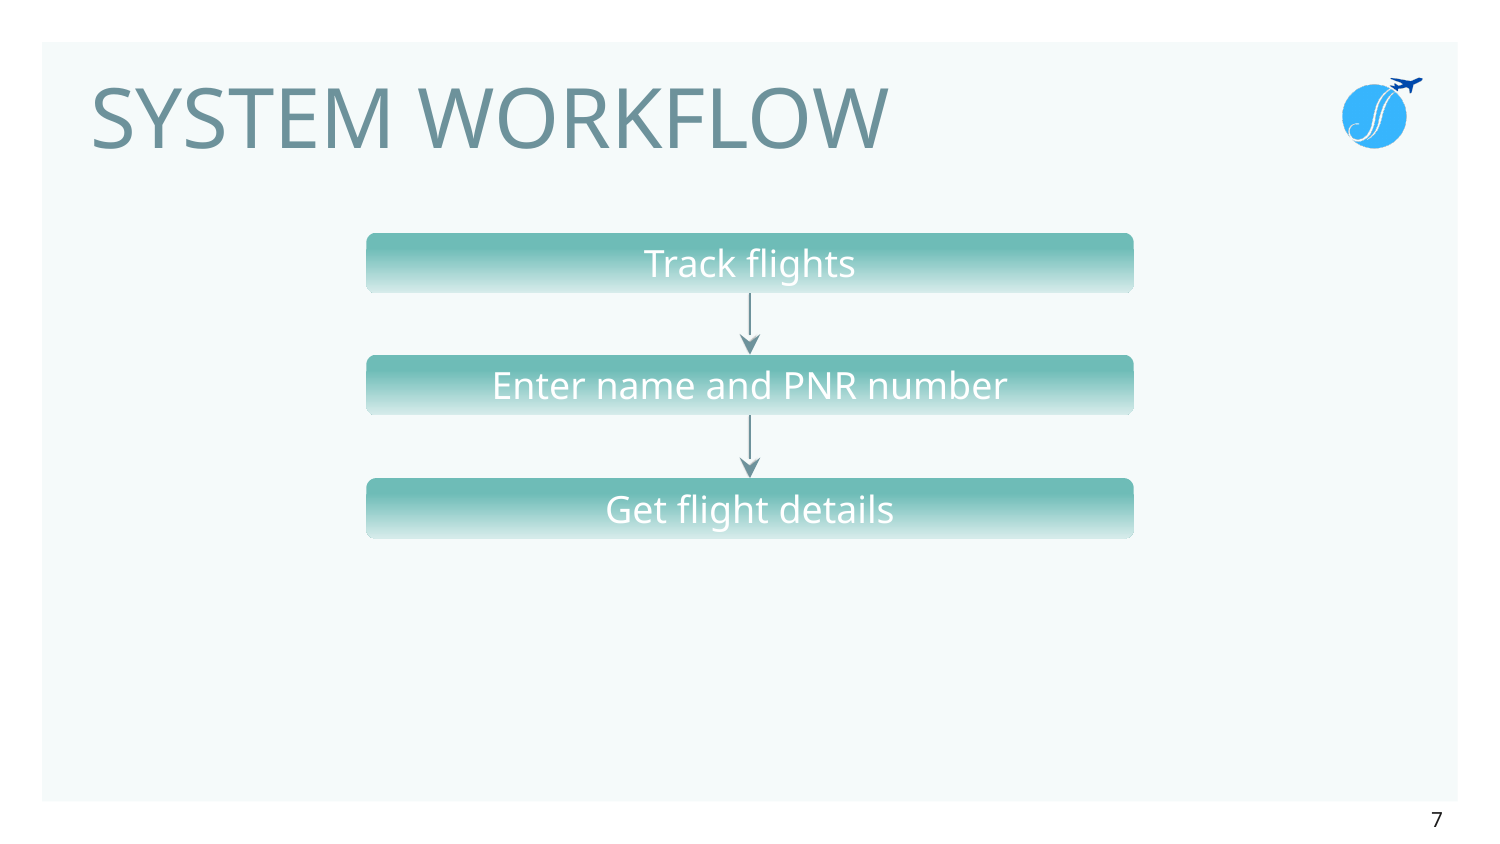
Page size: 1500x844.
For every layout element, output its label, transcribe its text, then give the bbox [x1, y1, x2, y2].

slide_number 7 [1358, 798, 1458, 844]
picture [1302, 35, 1479, 176]
title SYSTEM WORKFLOW [75, 71, 1294, 160]
text_box Get flight details [365, 477, 1135, 540]
text_box Track flights [365, 231, 1135, 295]
text_box Enter name and PNR number [365, 353, 1135, 417]
